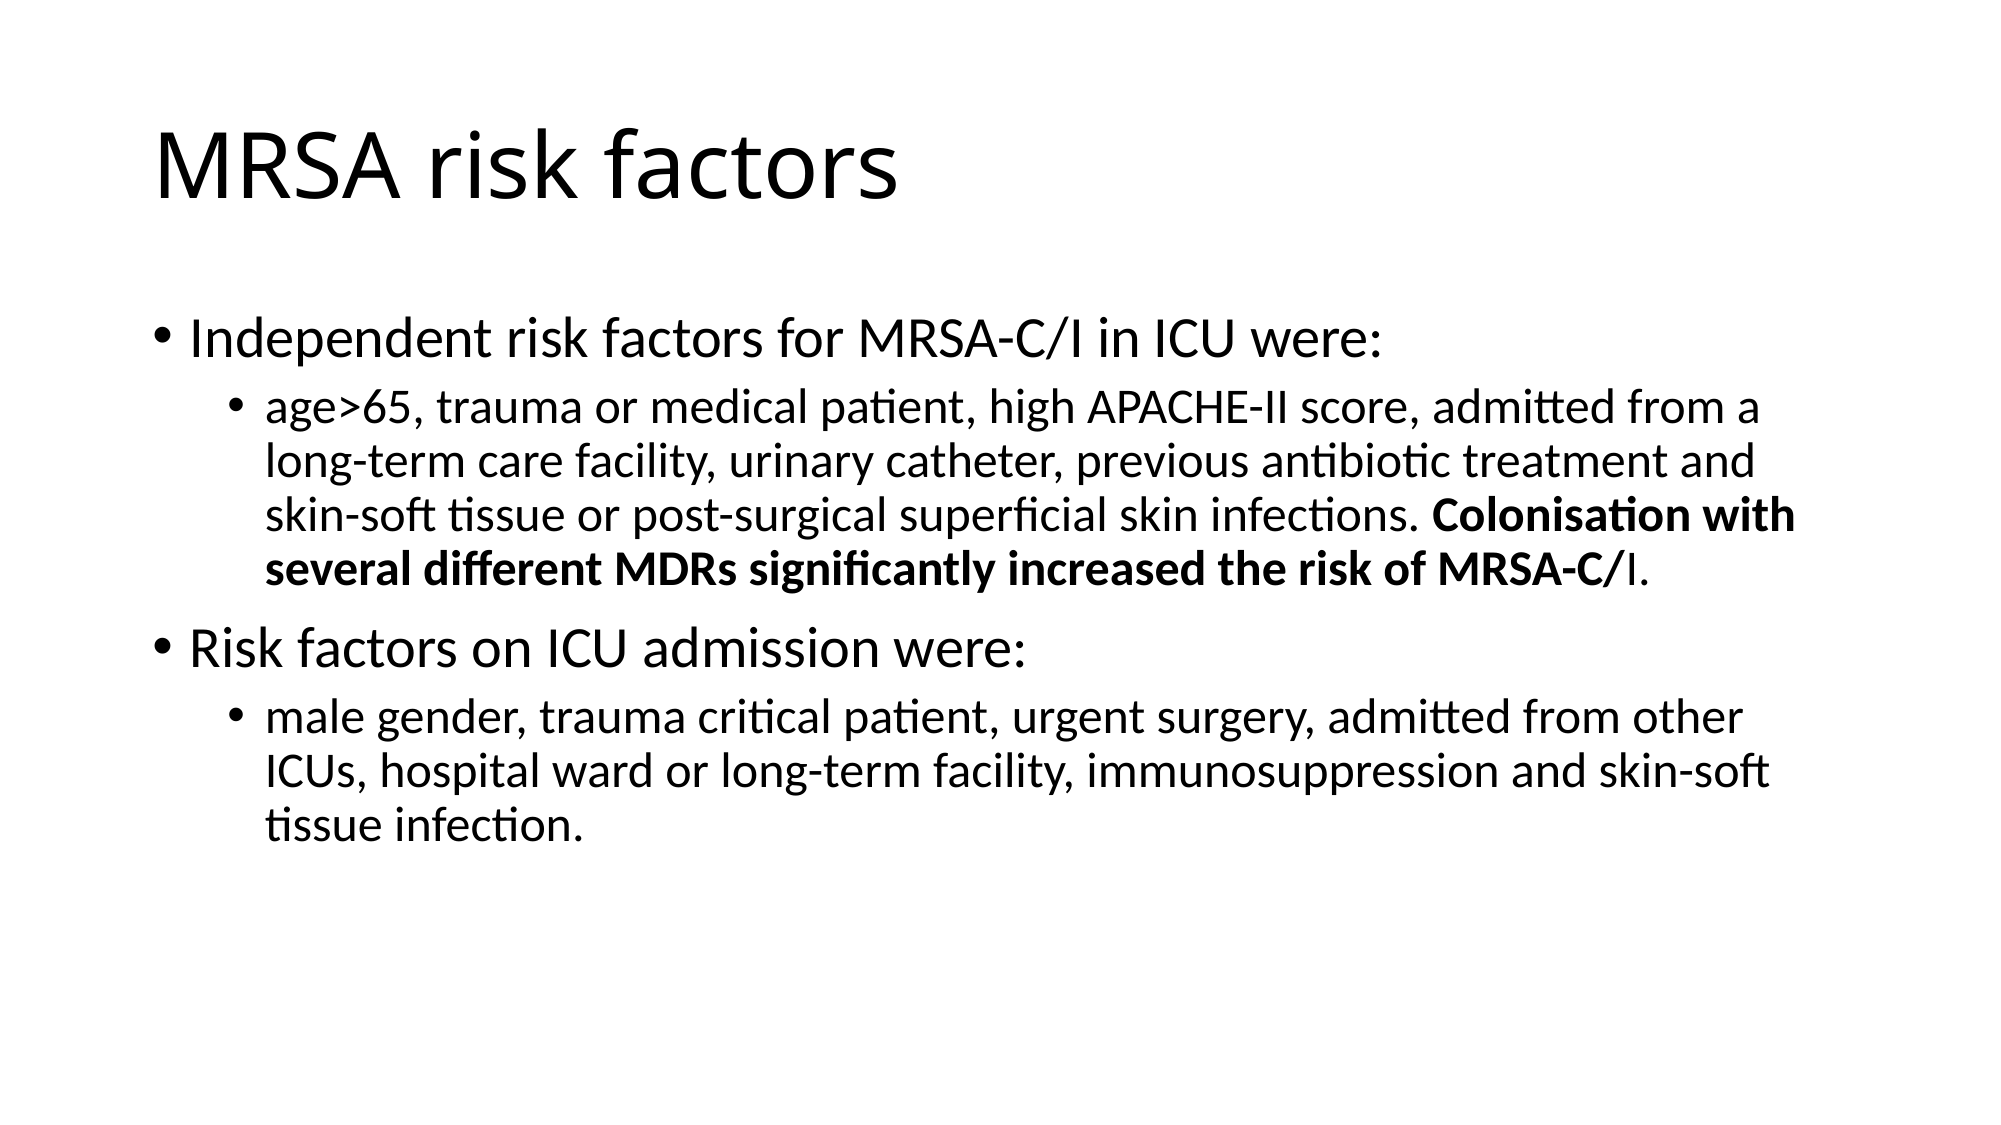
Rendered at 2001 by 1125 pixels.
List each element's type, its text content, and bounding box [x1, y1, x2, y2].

list Independent risk factors for MRSA-C/I in ICU were: age>65, trauma or medical patient, high APACHE-II score, admitted from a long-term care facility, urinary catheter, previous antibiotic treatment and skin-soft tissue or post-surgical superficial skin infections. Colonisation with several different MDRs significantly increased the risk of MRSA-C/I. Risk factors on ICU admission were: male gender, trauma critical patient, urgent surgery, admitted from other ICUs, hospital ward or long-term facility, immunosuppression and skin-soft tissue infection. [137, 299, 1863, 1014]
title MRSA risk factors [137, 59, 1863, 278]
